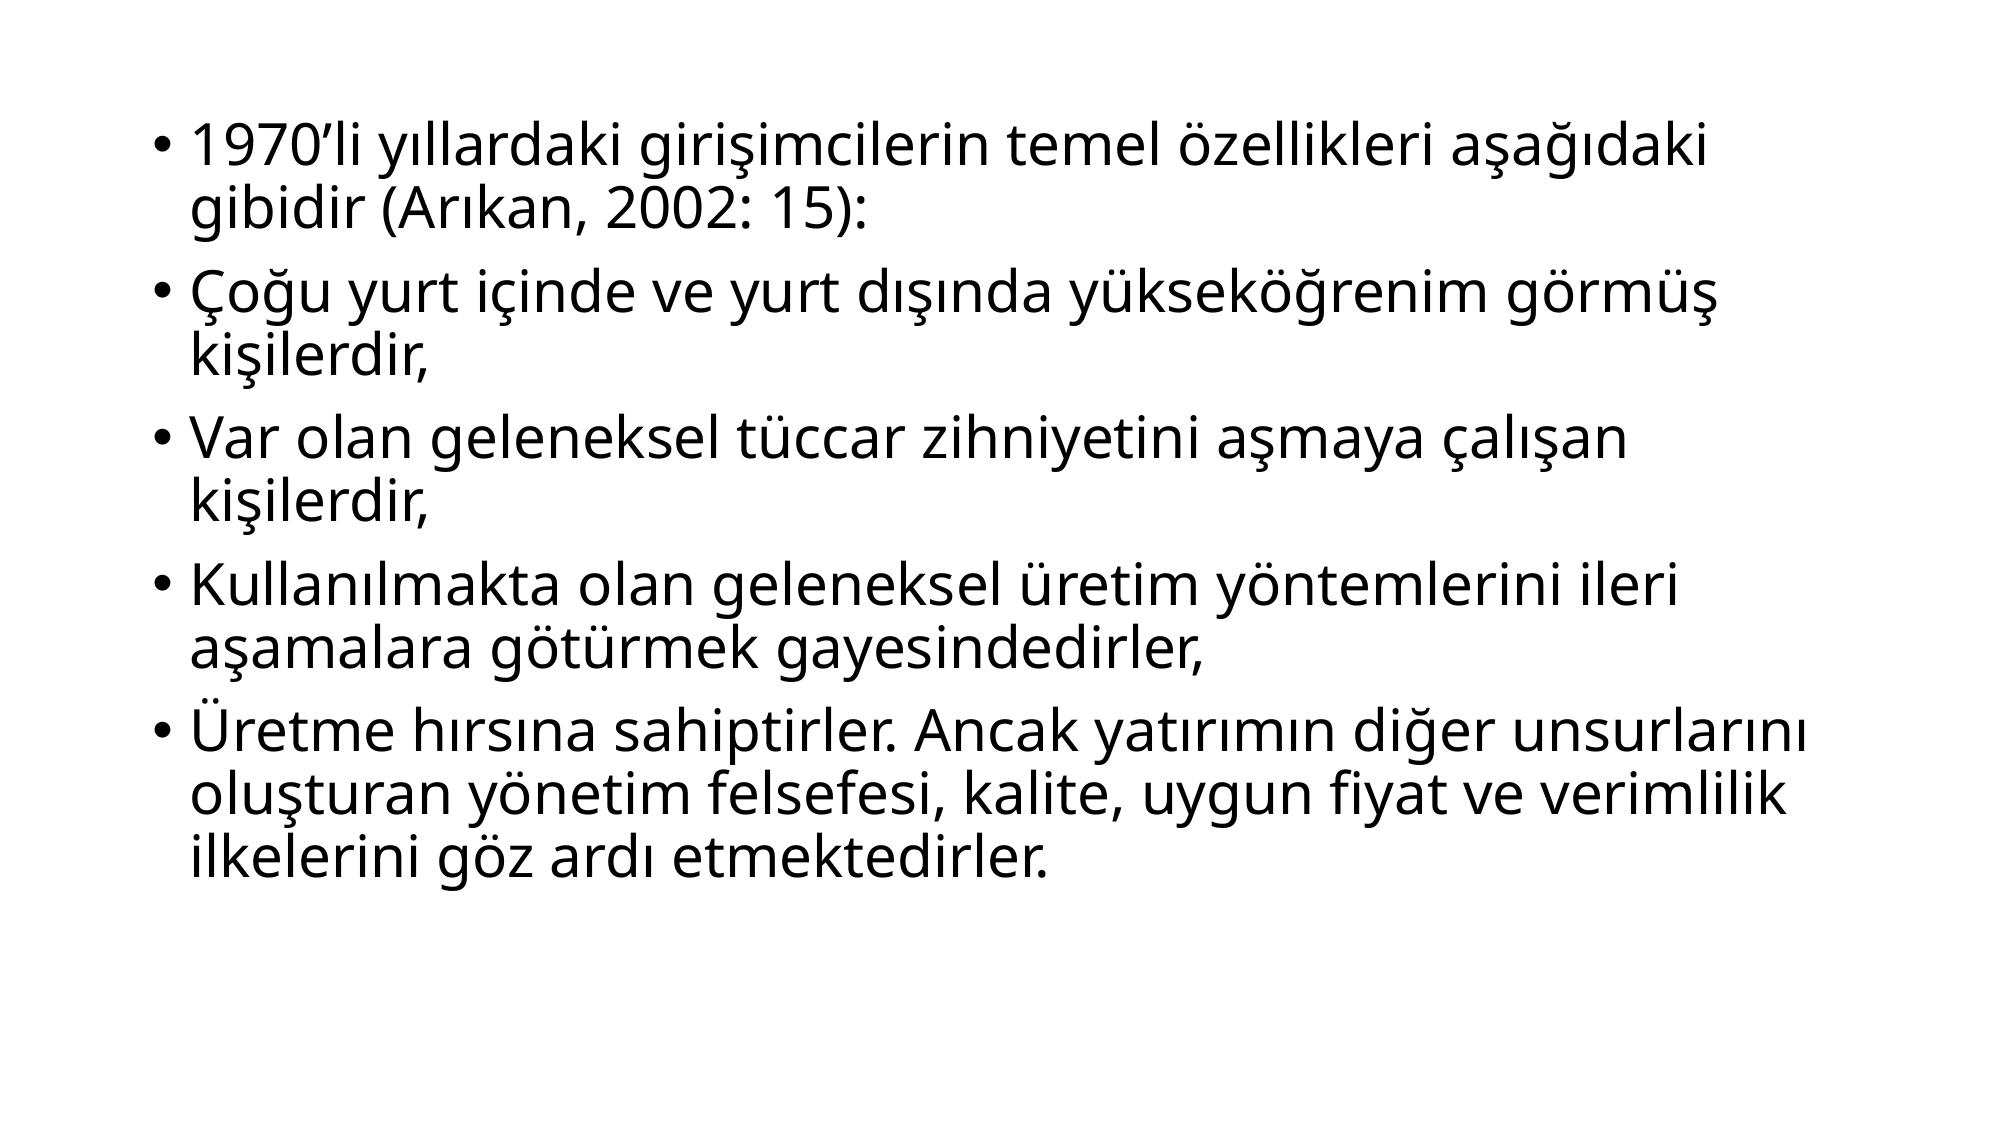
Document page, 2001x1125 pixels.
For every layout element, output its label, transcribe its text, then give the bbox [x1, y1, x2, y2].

list 1970’li yıllardaki girişimcilerin temel özellikleri aşağıdaki gibidir (Arıkan, 2002: 15): Çoğu yurt içinde ve yurt dışında yükseköğrenim görmüş kişilerdir, Var olan geleneksel tüccar zihniyetini aşmaya çalışan kişilerdir, Kullanılmakta olan geleneksel üretim yöntemlerini ileri aşamalara götürmek gayesindedirler, Üretme hırsına sahiptirler. Ancak yatırımın diğer unsurlarını oluşturan yönetim felsefesi, kalite, uygun fiyat ve verimlilik ilkelerini göz ardı etmektedirler. [137, 107, 1863, 1014]
